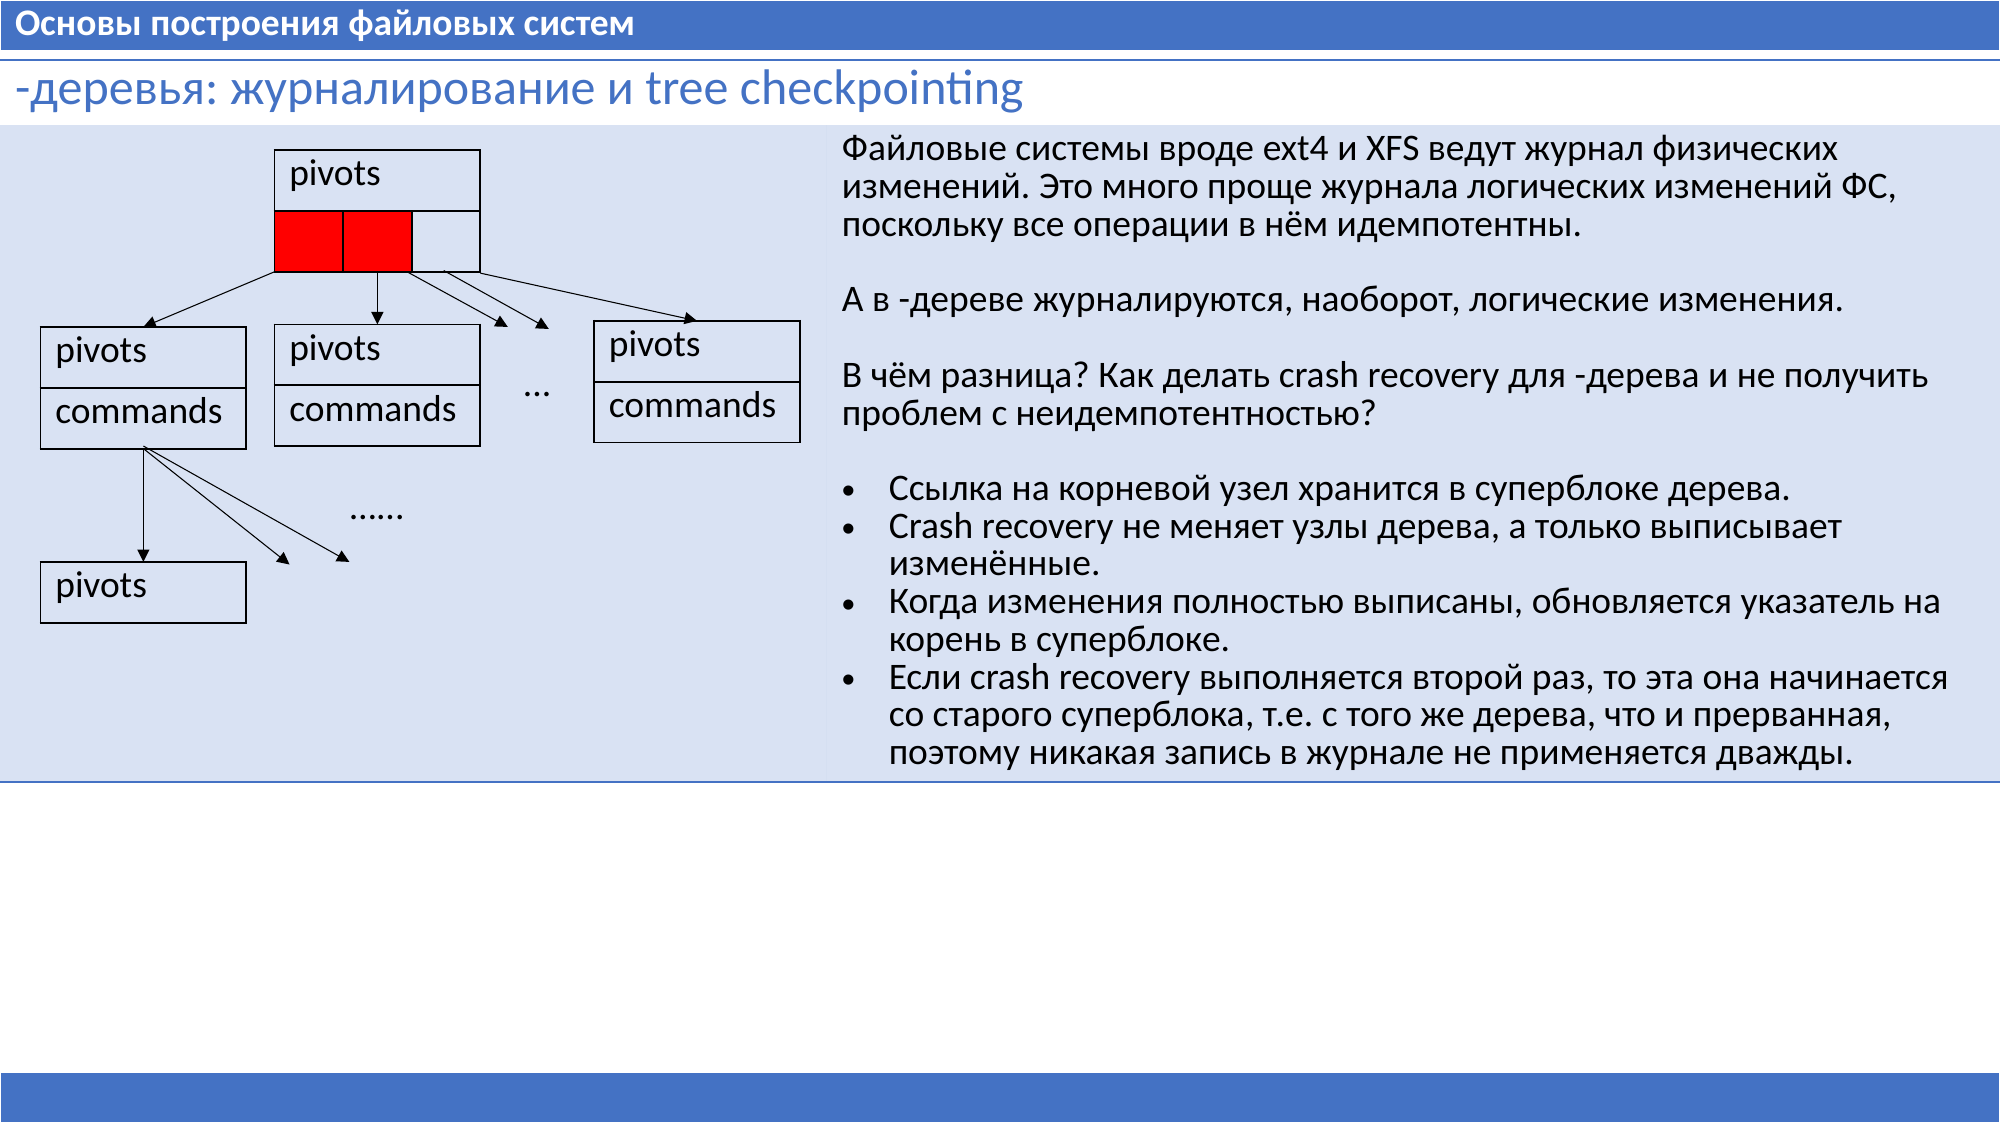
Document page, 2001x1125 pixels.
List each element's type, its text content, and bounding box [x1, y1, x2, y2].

table_header pivots [275, 325, 479, 384]
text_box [407, 271, 443, 327]
table_cell commands [595, 383, 799, 442]
text_box …... [350, 474, 420, 535]
table_cell commands [275, 386, 479, 445]
table_cell [275, 212, 342, 271]
table_header [1, 1073, 1999, 1122]
text_box ... [508, 351, 567, 412]
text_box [443, 270, 549, 329]
table_header pivots [275, 151, 479, 210]
table_cell commands [41, 389, 245, 448]
table_cell [413, 212, 479, 271]
table_header Основы построения файловых систем [1, 1, 1999, 50]
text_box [143, 445, 350, 562]
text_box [143, 271, 275, 327]
table_header pivots [595, 322, 799, 381]
table_header pivots [41, 563, 245, 622]
table_cell [344, 212, 411, 271]
table_header pivots [41, 328, 245, 387]
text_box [480, 273, 698, 321]
